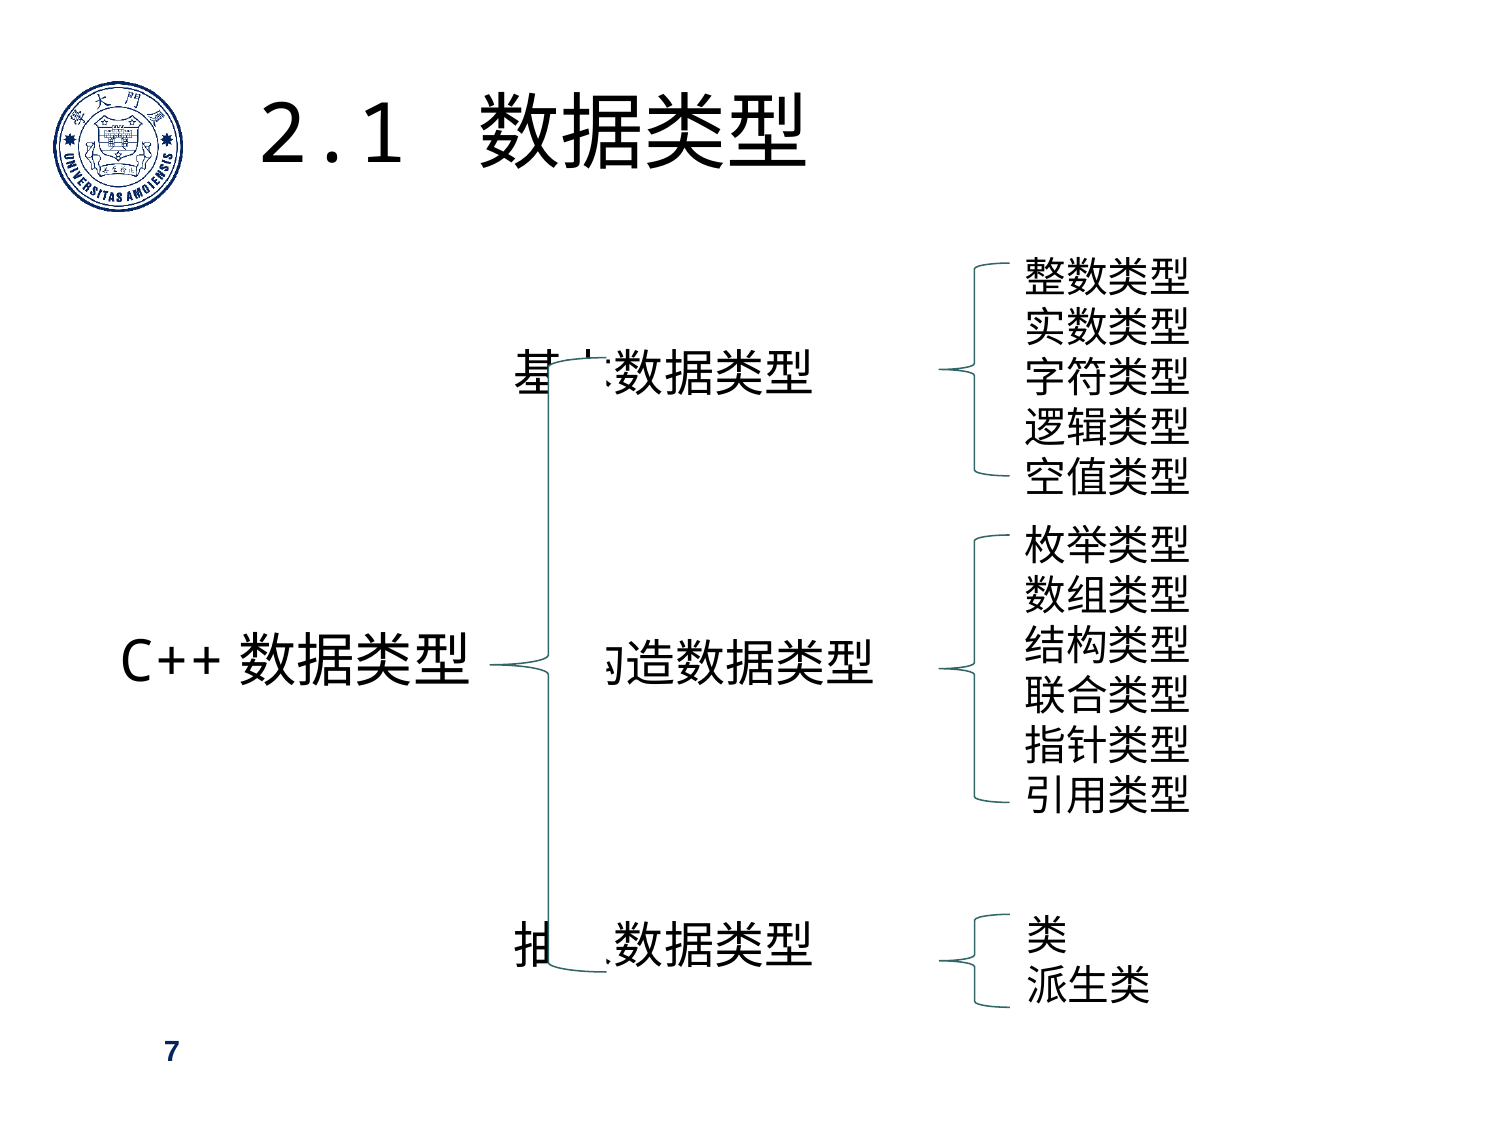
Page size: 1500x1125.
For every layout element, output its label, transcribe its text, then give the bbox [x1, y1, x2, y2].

text_box 整数类型 实数类型 字符类型 逻辑类型 空值类型 [1009, 243, 1328, 509]
text_box [939, 914, 1010, 1008]
title 2.1 数据类型 [242, 66, 1319, 193]
text_box [490, 357, 607, 972]
text_box 类 派生类 [1011, 901, 1329, 1016]
text_box 枚举类型 数组类型 结构类型 联合类型 指针类型 引用类型 [1009, 511, 1328, 827]
picture [53, 81, 183, 212]
list 基本数据类型 C++数据类型 构造数据类型 抽象数据类型 [29, 334, 1400, 972]
slide_number 7 [148, 1024, 462, 1101]
text_box [939, 263, 1009, 476]
text_box [939, 534, 1010, 803]
